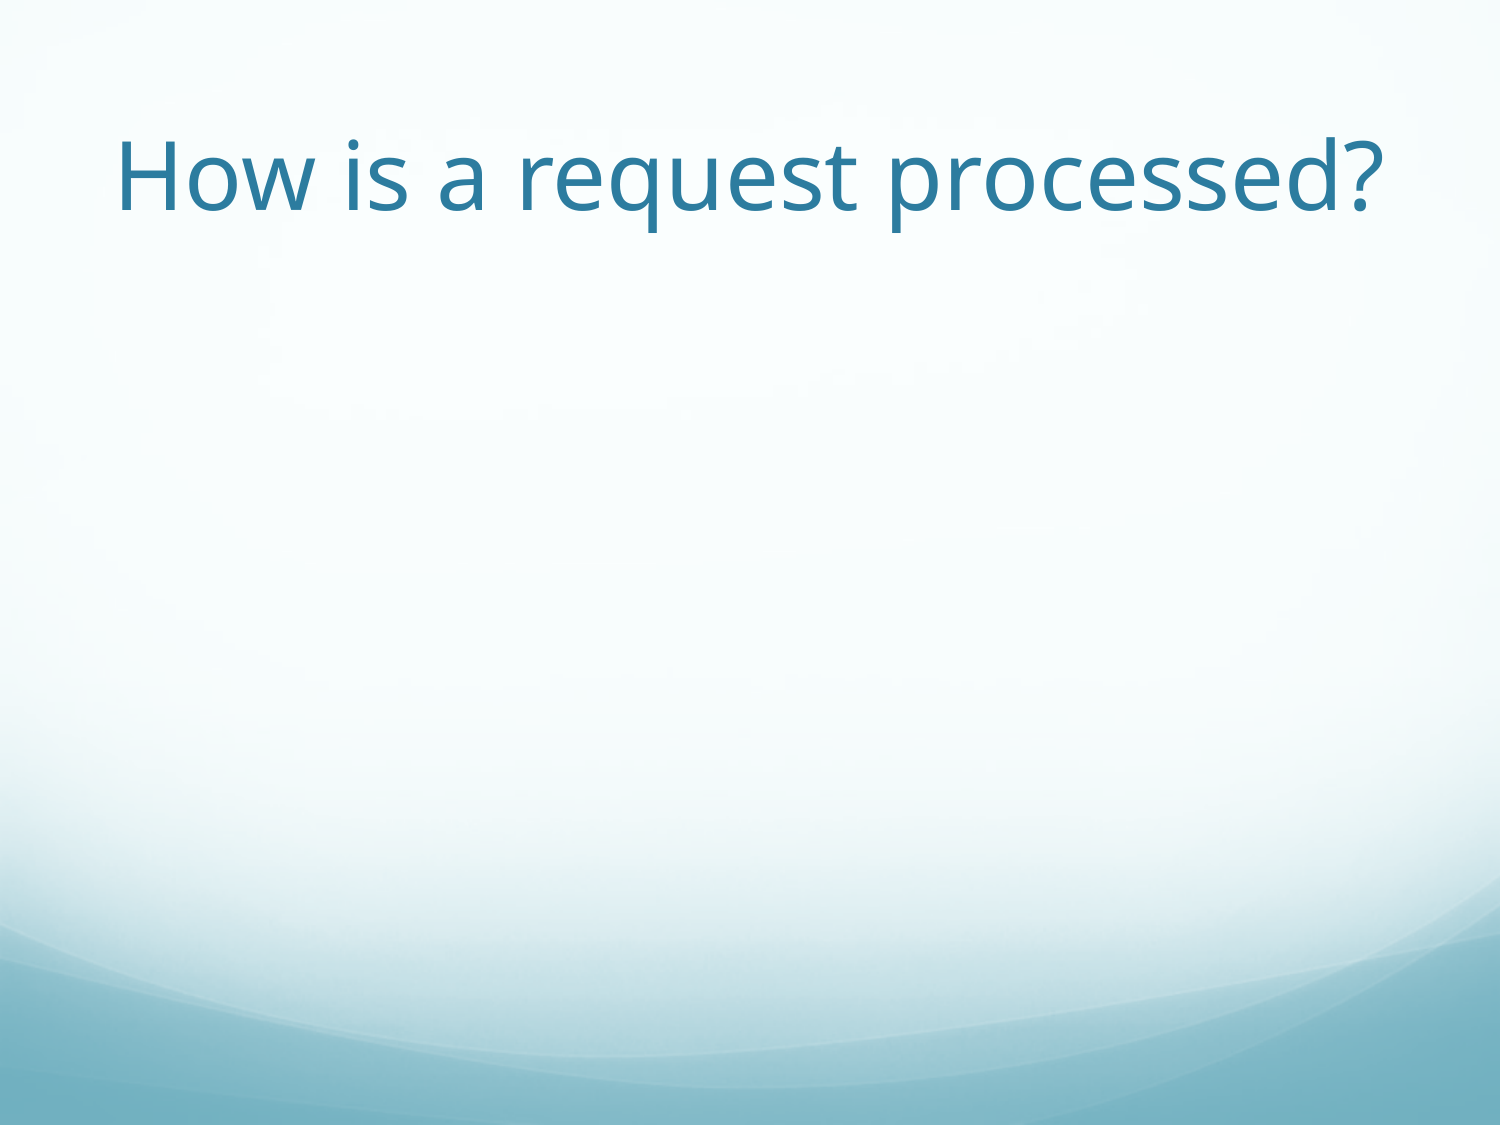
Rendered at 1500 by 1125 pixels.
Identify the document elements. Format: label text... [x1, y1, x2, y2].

title How is a request processed? [89, 17, 1410, 238]
